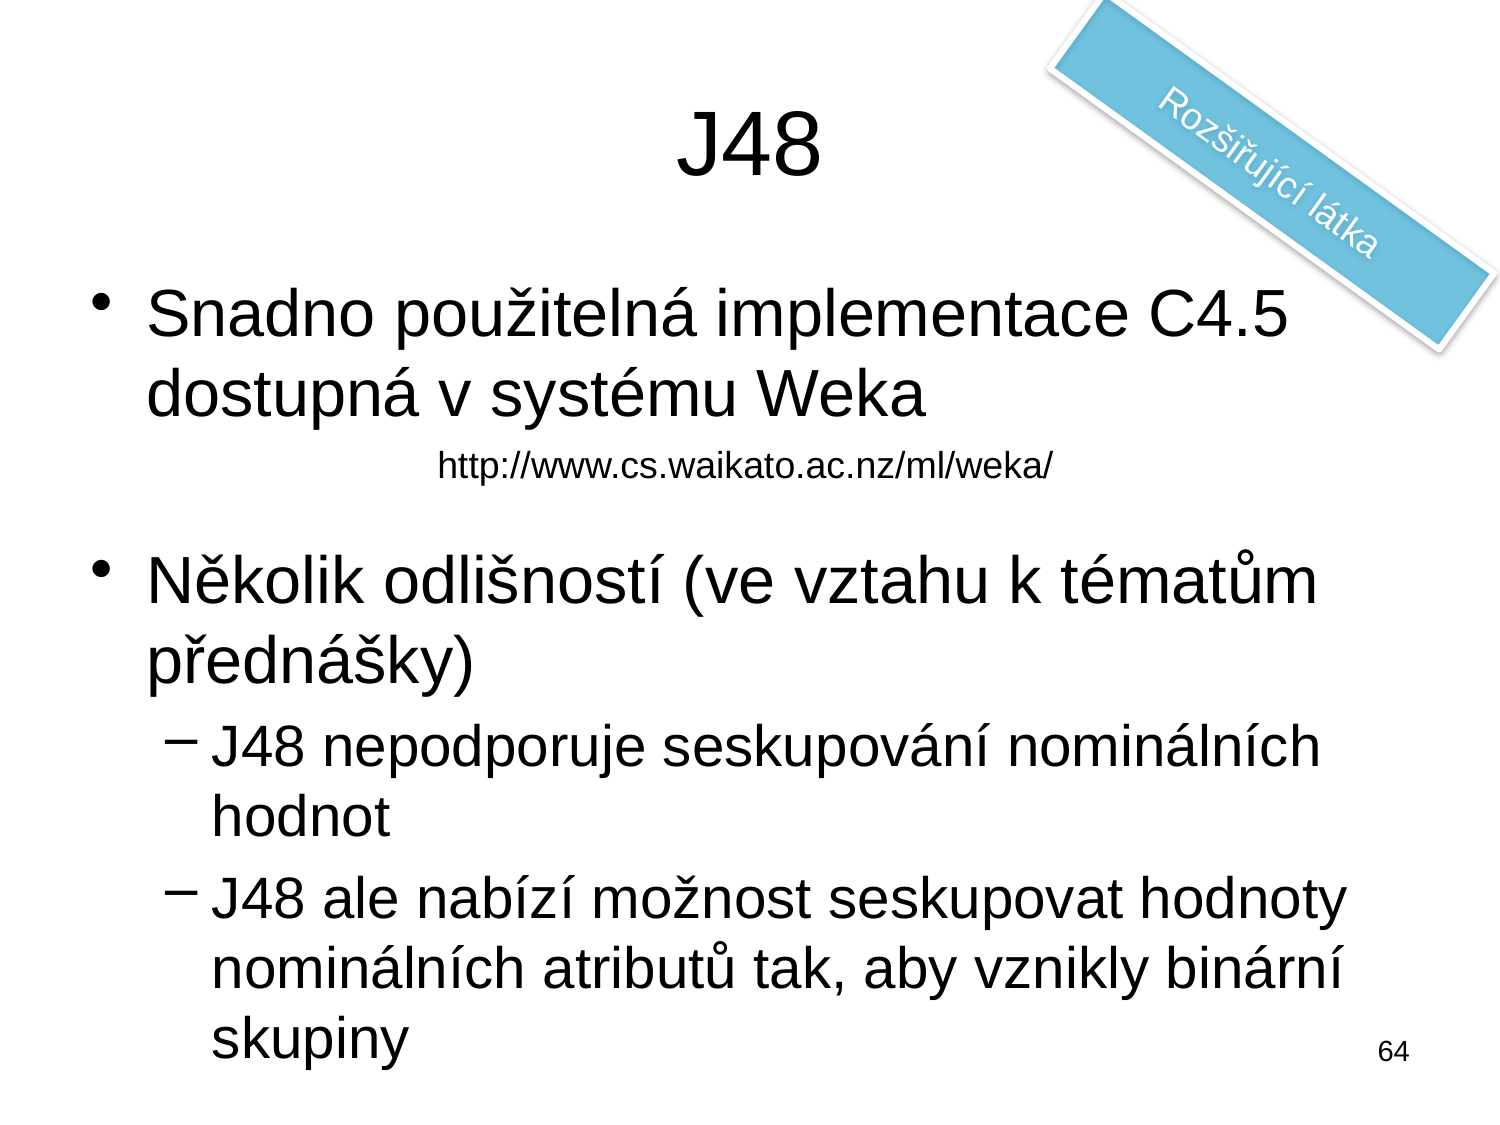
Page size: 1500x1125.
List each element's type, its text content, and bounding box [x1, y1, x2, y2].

title J48 [74, 44, 1260, 233]
text_box Rozšiřující látka [1046, 0, 1498, 353]
text_box http://www.cs.waikato.ac.nz/ml/weka/ [422, 434, 1069, 494]
slide_number 64 [1074, 1024, 1426, 1103]
list Snadno použitelná implementace C4.5 dostupná v systému Weka Několik odlišností (ve vztahu k tématům přednášky) J48 nepodporuje seskupování nominálních hodnot J48 ale nabízí možnost seskupovat hodnoty nominálních atributů tak, aby vznikly binární skupiny [74, 262, 1426, 1006]
title J48 [1187, 44, 1426, 217]
